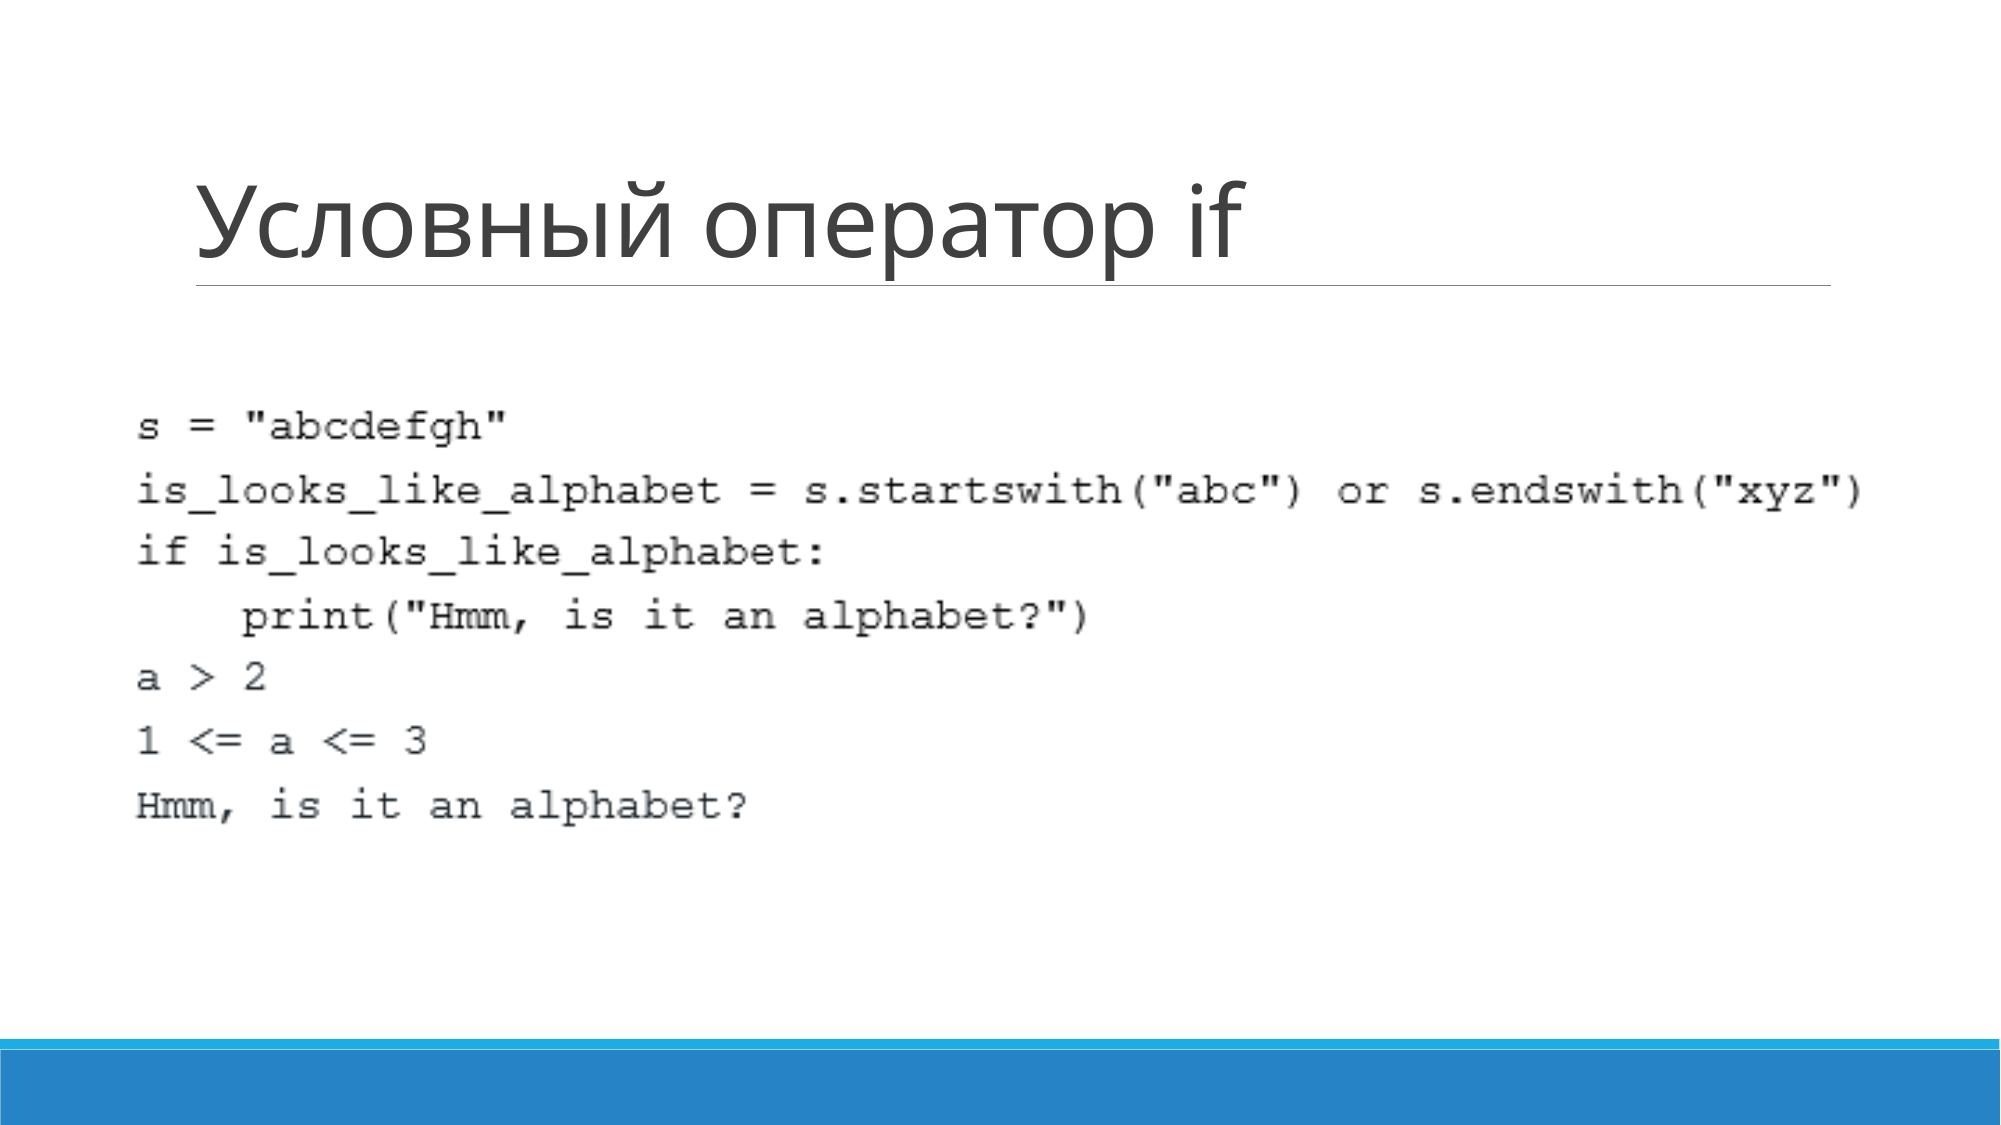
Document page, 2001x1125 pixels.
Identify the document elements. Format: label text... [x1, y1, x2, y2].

picture [124, 408, 1886, 844]
title Условный оператор if [180, 47, 1830, 285]
